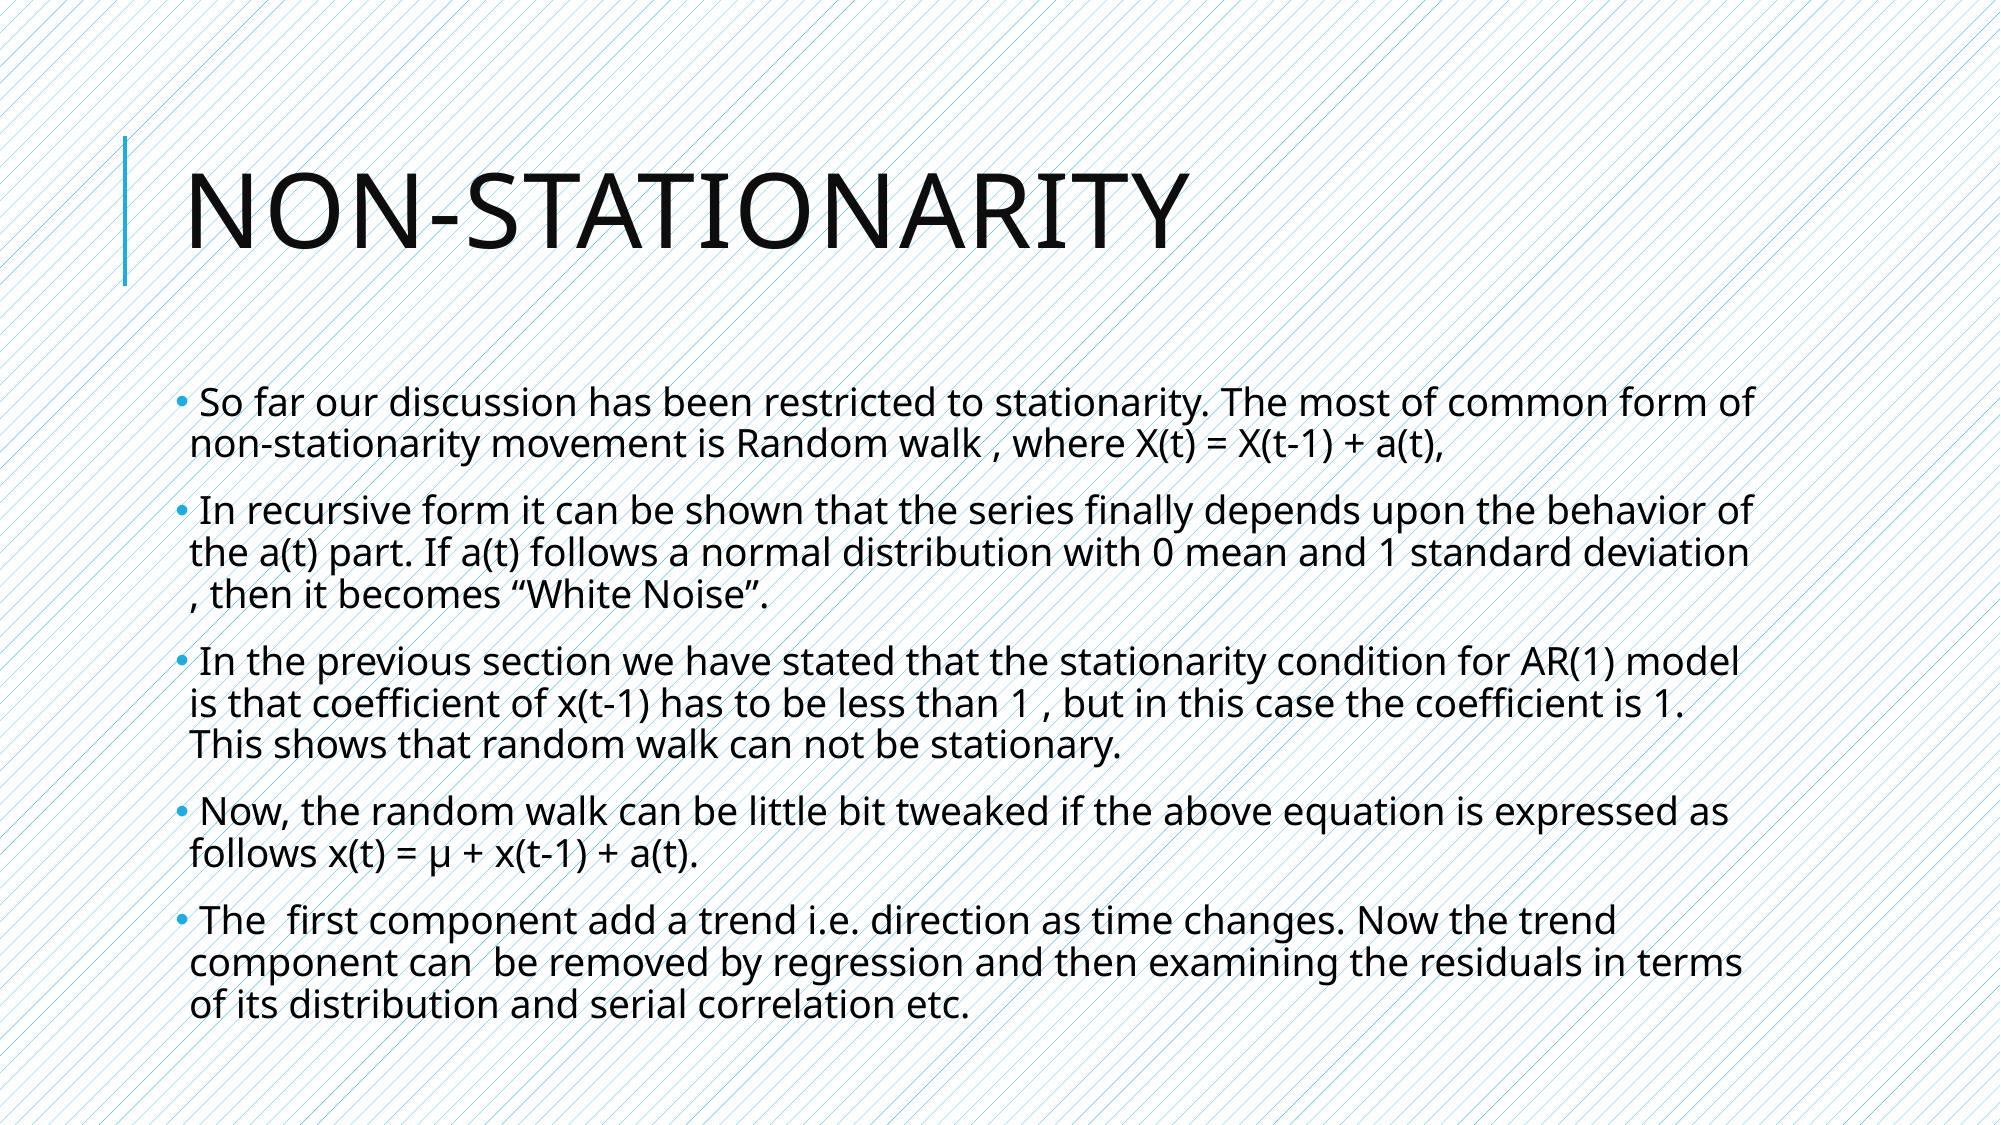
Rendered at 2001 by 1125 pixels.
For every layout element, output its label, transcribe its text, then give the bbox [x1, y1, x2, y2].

title Non-stationarity [168, 96, 1763, 342]
list So far our discussion has been restricted to stationarity. The most of common form of non-stationarity movement is Random walk , where X(t) = X(t-1) + a(t), In recursive form it can be shown that the series finally depends upon the behavior of the a(t) part. If a(t) follows a normal distribution with 0 mean and 1 standard deviation , then it becomes “White Noise”. In the previous section we have stated that the stationarity condition for AR(1) model is that coefficient of x(t-1) has to be less than 1 , but in this case the coefficient is 1. This shows that random walk can not be stationary. Now, the random walk can be little bit tweaked if the above equation is expressed as follows x(t) = µ + x(t-1) + a(t). The first component add a trend i.e. direction as time changes. Now the trend component can be removed by regression and then examining the residuals in terms of its distribution and serial correlation etc. [168, 375, 1763, 1035]
